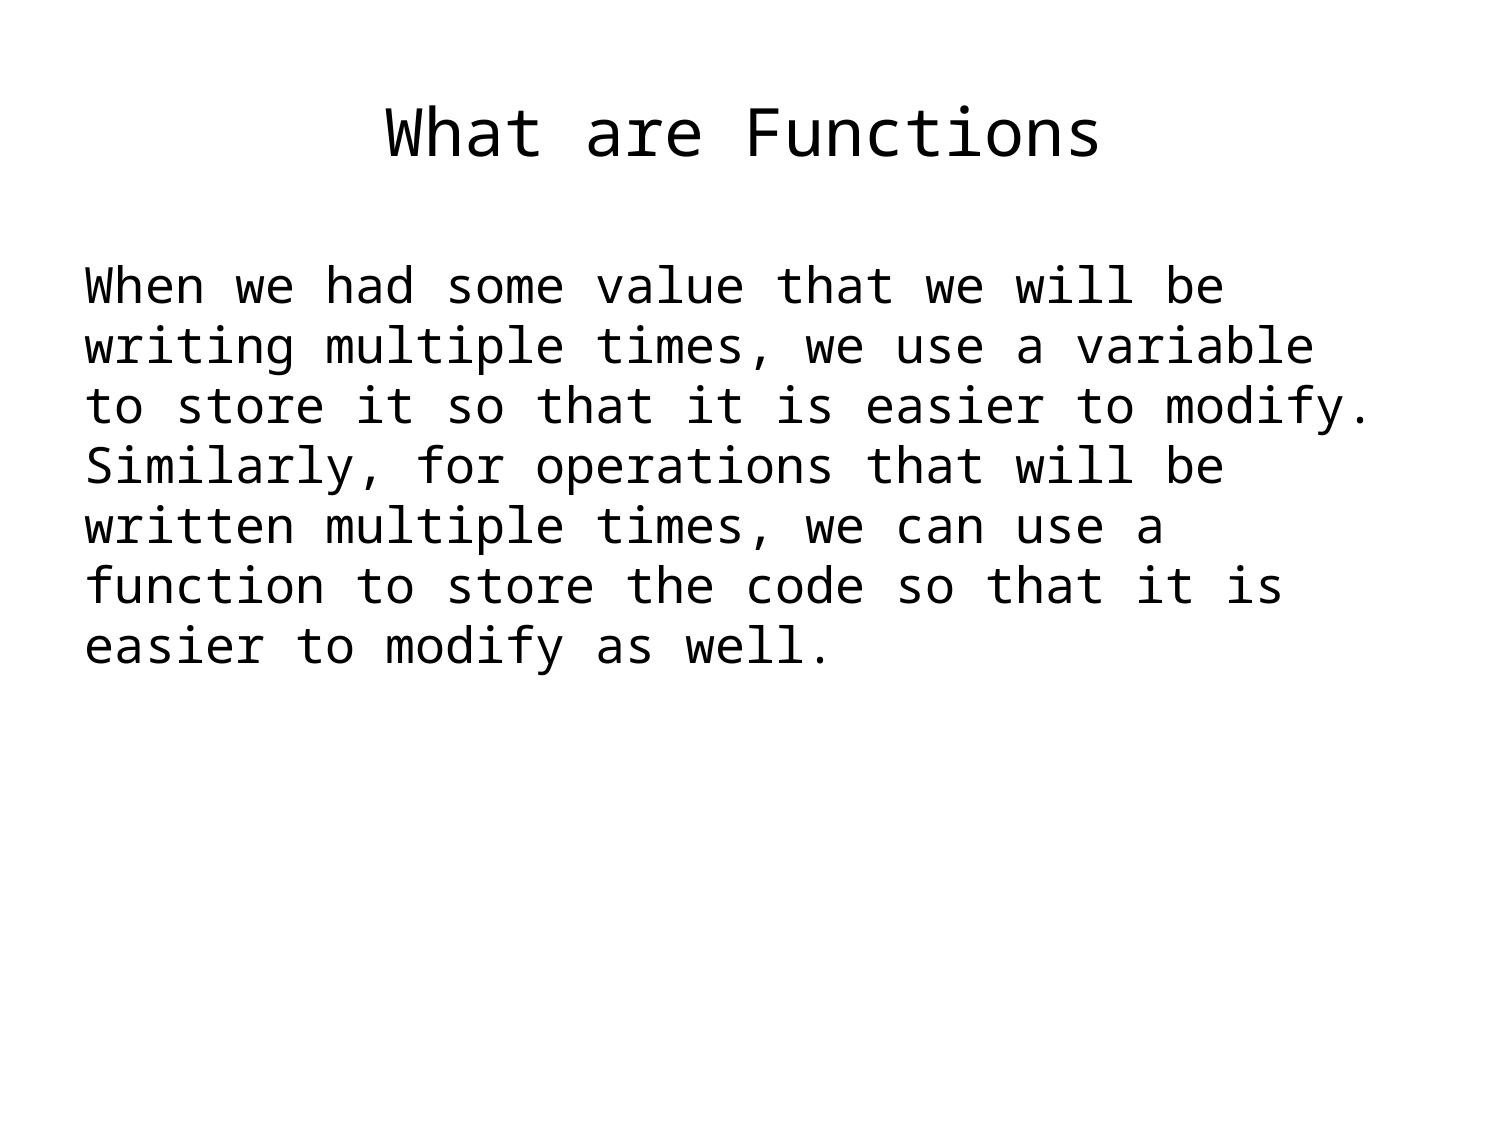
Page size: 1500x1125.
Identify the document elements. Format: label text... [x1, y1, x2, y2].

text_box What are Functions [70, 81, 1418, 177]
text_box When we had some value that we will be writing multiple times, we use a variable to store it so that it is easier to modify. Similarly, for operations that will be written multiple times, we can use a function to store the code so that it is easier to modify as well. [70, 246, 1418, 681]
